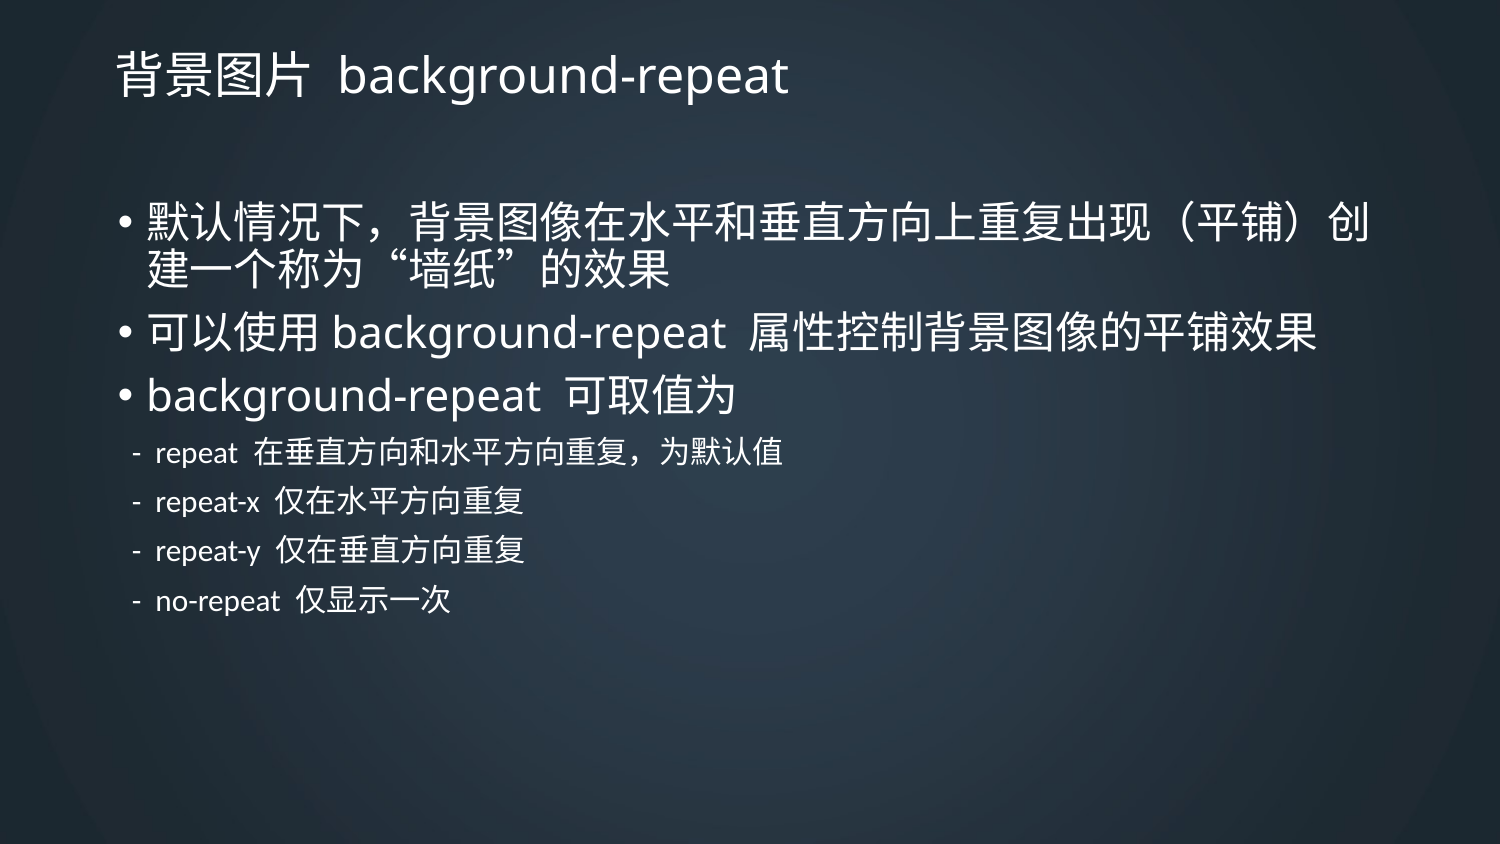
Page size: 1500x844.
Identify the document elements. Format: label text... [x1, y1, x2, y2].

list 默认情况下，背景图像在水平和垂直方向上重复出现（平铺）创建一个称为“墙纸”的效果 可以使用background-repeat 属性控制背景图像的平铺效果 background-repeat 可取值为 - repeat 在垂直方向和水平方向重复，为默认值 - repeat-x 仅在水平方向重复 - repeat-y 仅在垂直方向重复 - no-repeat 仅显示一次 [103, 192, 1397, 771]
picture [0, 0, 1500, 844]
title 背景图片 background-repeat [103, 44, 1397, 192]
